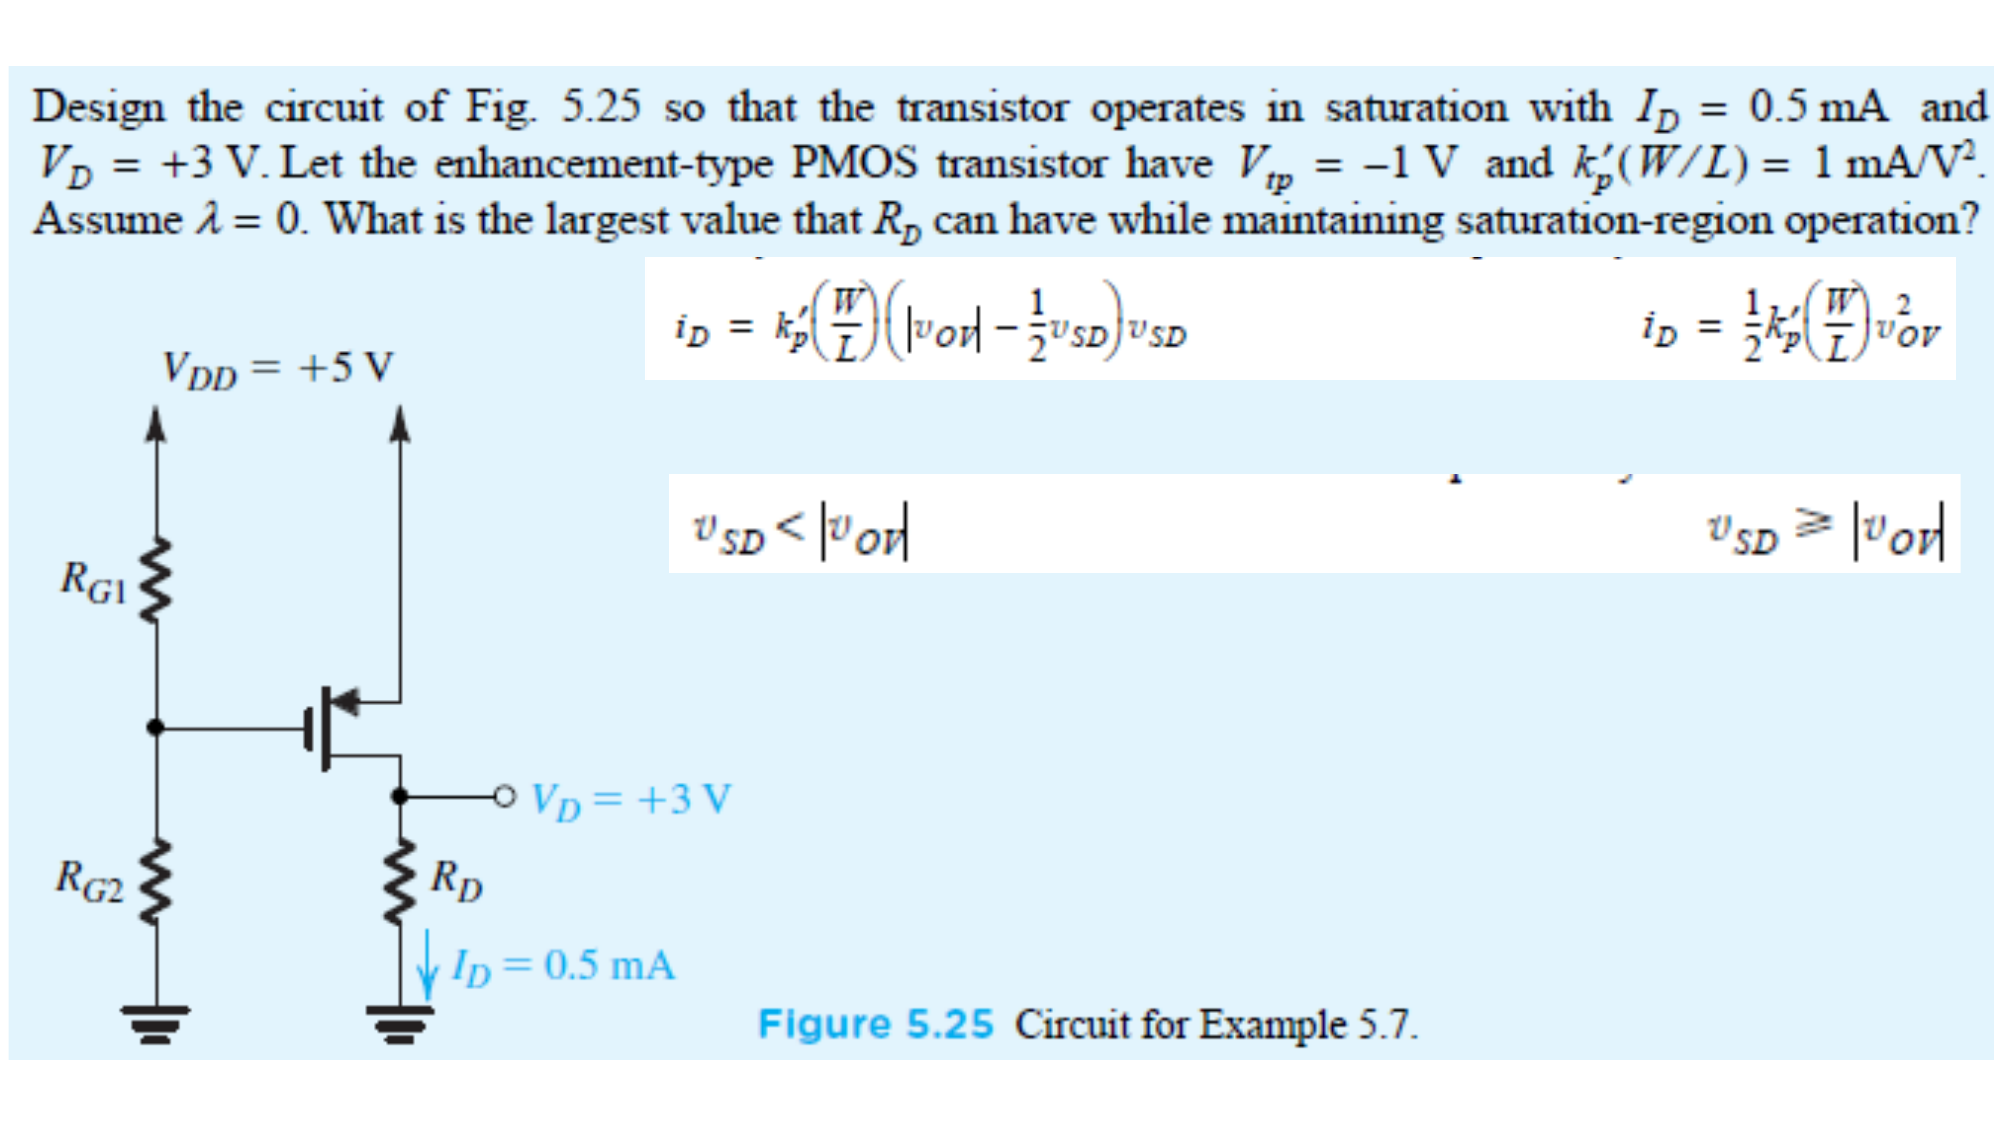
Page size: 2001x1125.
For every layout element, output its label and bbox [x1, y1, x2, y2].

picture [8, 66, 1994, 1060]
